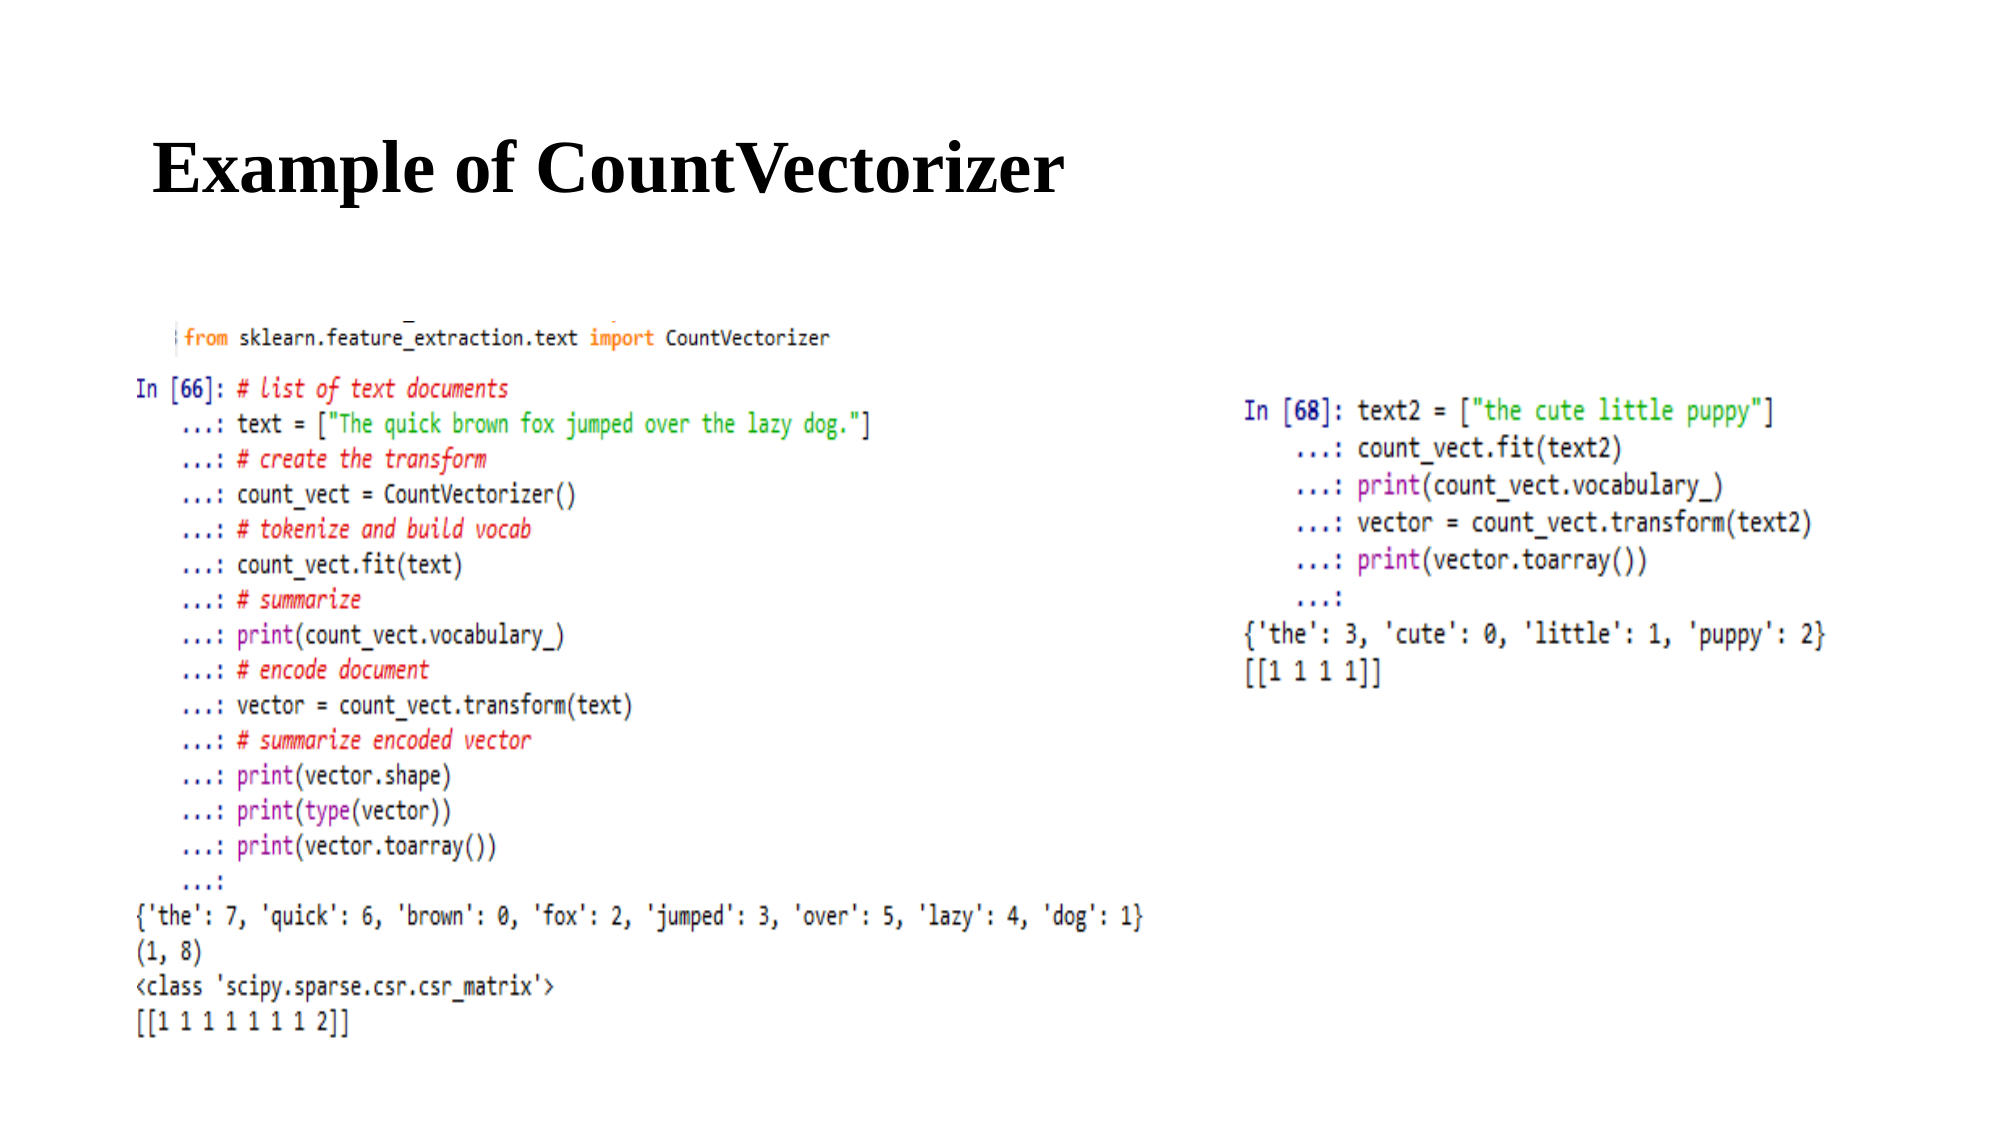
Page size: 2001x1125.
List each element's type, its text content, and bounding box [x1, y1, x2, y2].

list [137, 356, 1265, 1066]
picture [1242, 371, 1960, 716]
title Example of CountVectorizer [137, 59, 1863, 278]
picture [174, 321, 843, 357]
